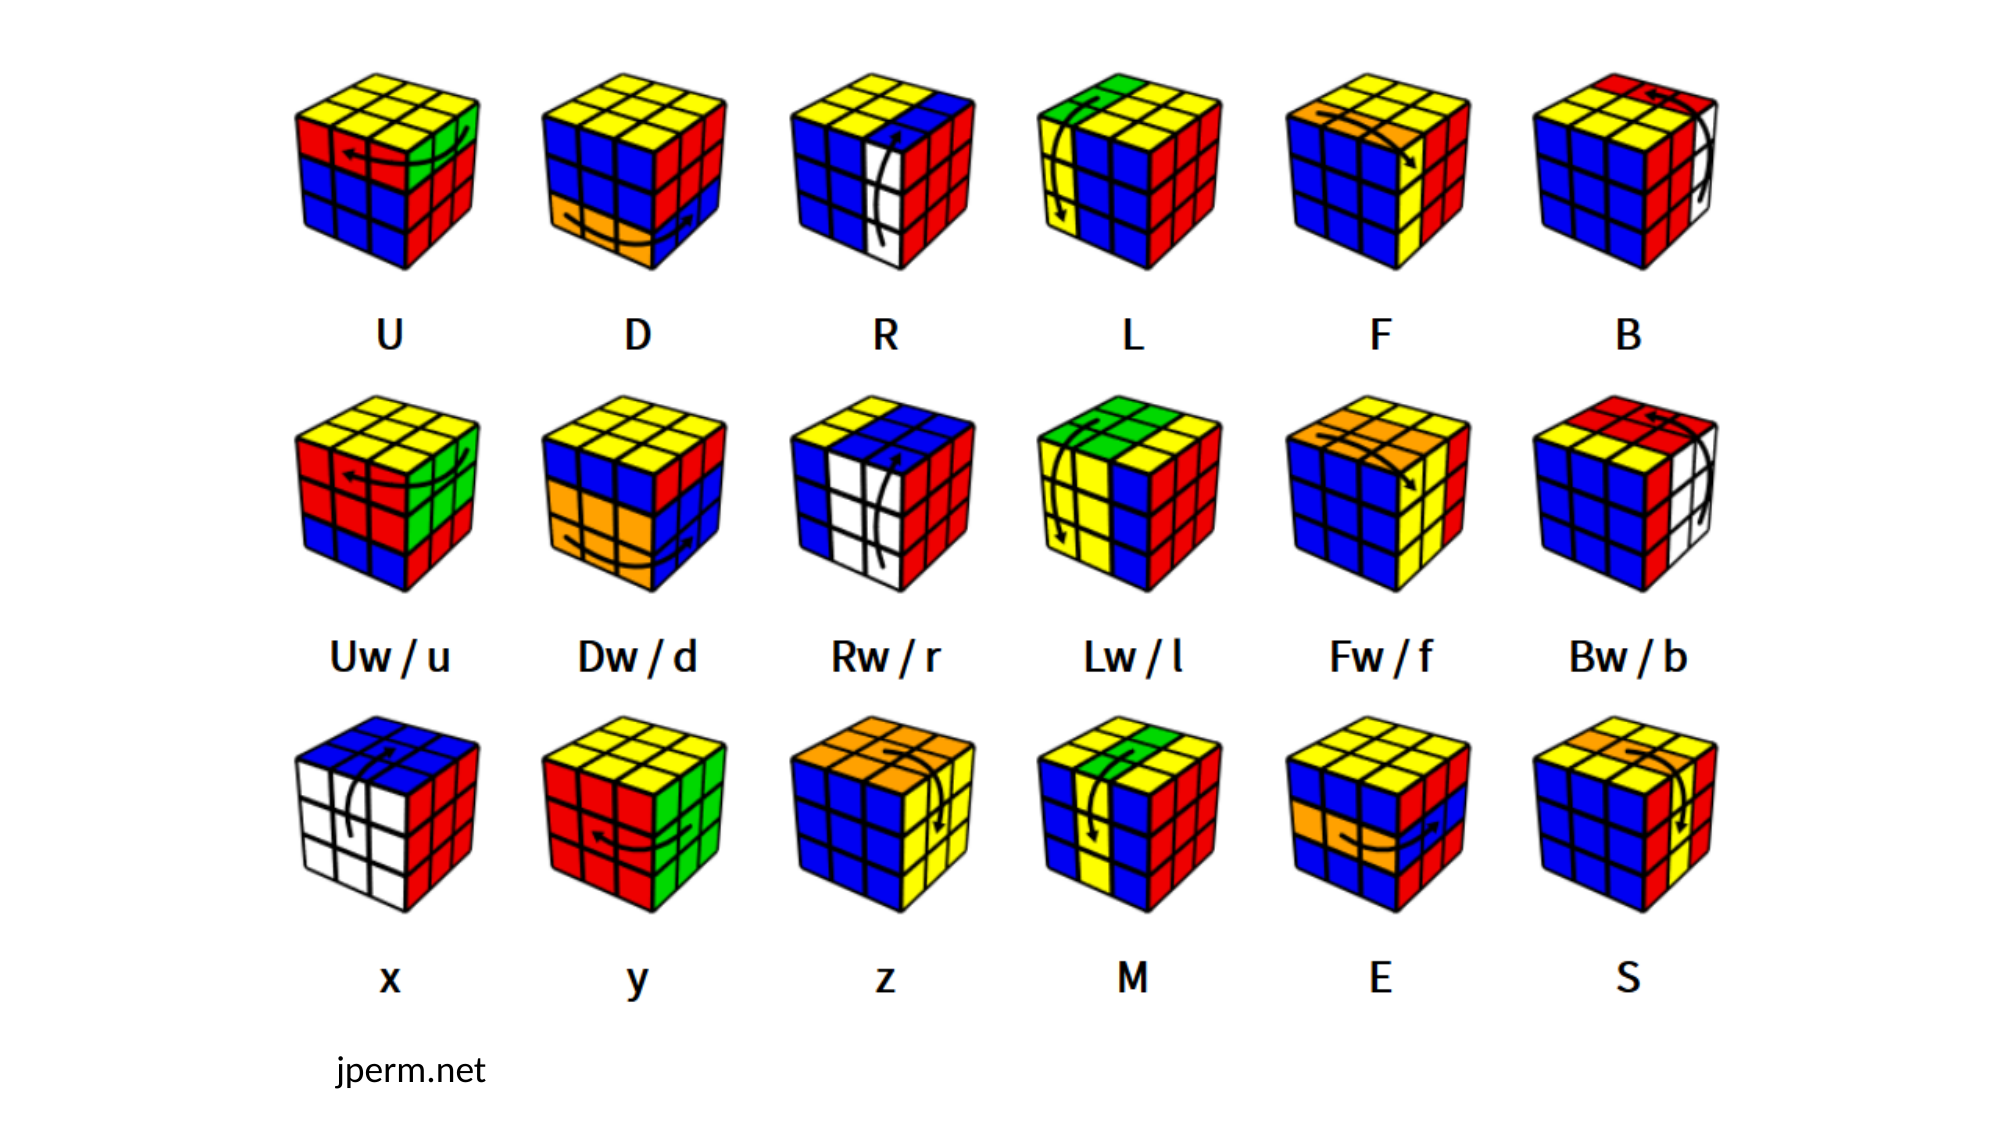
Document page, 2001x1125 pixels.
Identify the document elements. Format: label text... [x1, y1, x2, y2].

text_box jperm.net [321, 1038, 732, 1098]
picture [238, 48, 1762, 1038]
